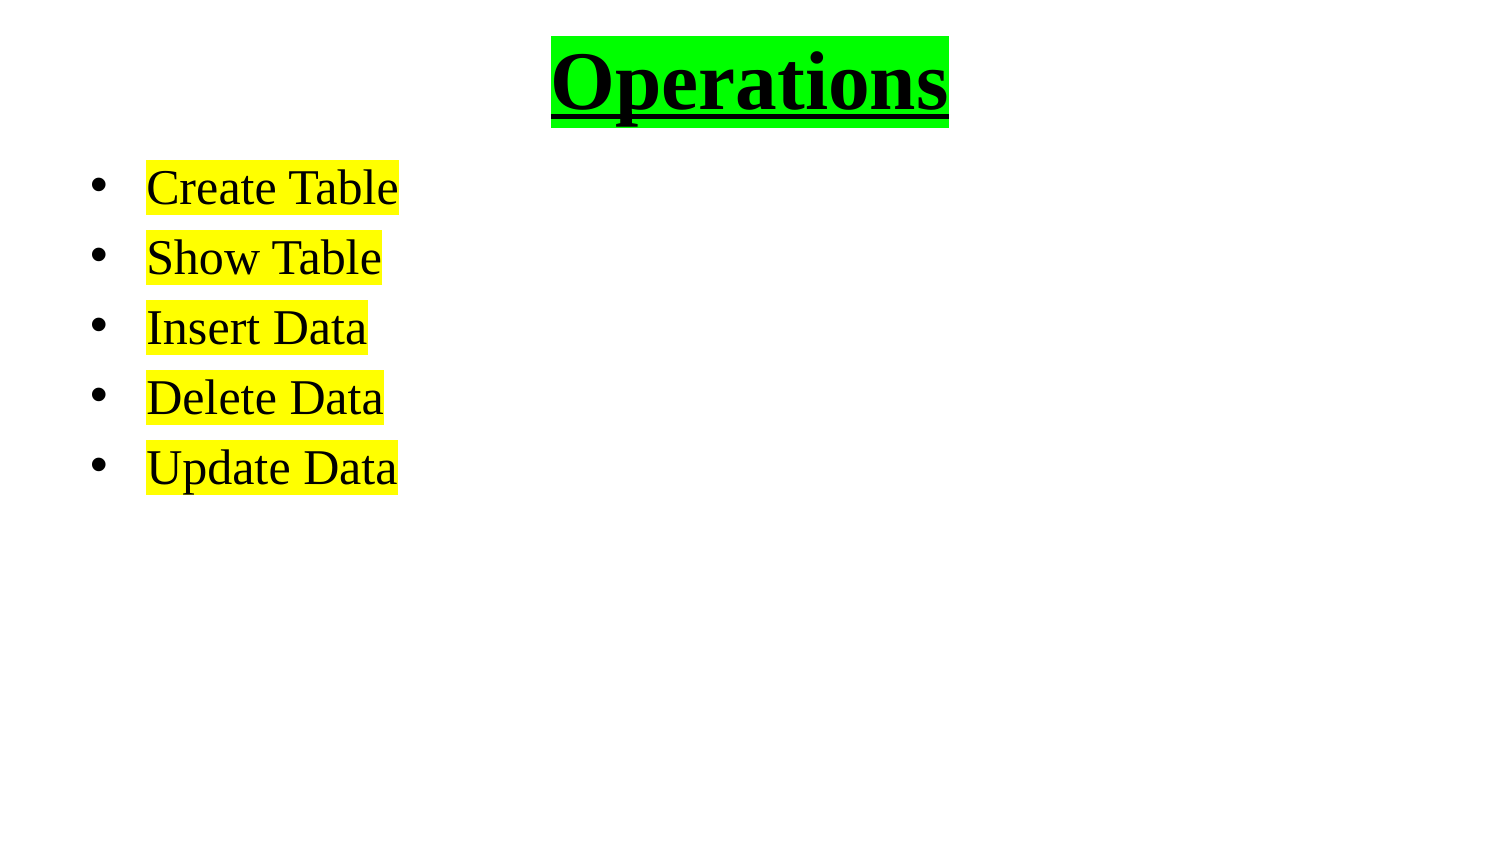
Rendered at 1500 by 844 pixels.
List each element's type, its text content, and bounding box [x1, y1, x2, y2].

list Create Table Show Table Insert Data Delete Data Update Data [75, 146, 1425, 704]
title Operations [75, 6, 1425, 146]
